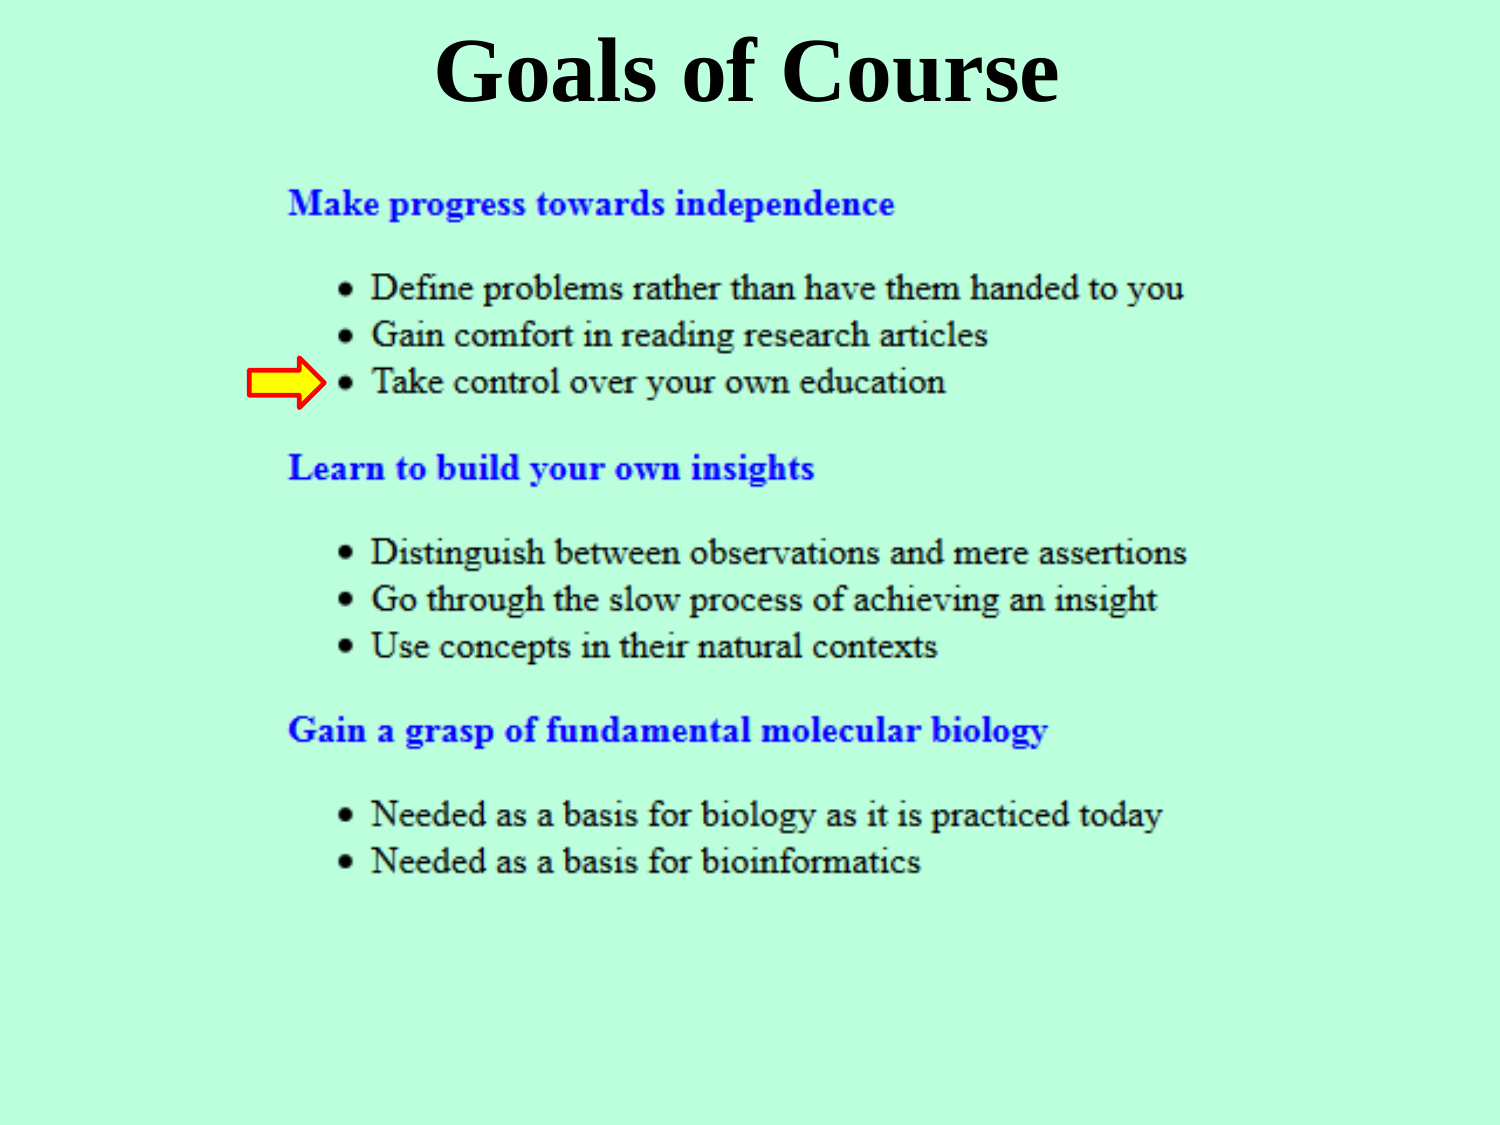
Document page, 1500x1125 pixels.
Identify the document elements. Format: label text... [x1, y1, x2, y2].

text_box Goals of Course [22, 2, 1473, 127]
picture [262, 162, 1238, 904]
text_box [249, 370, 257, 396]
